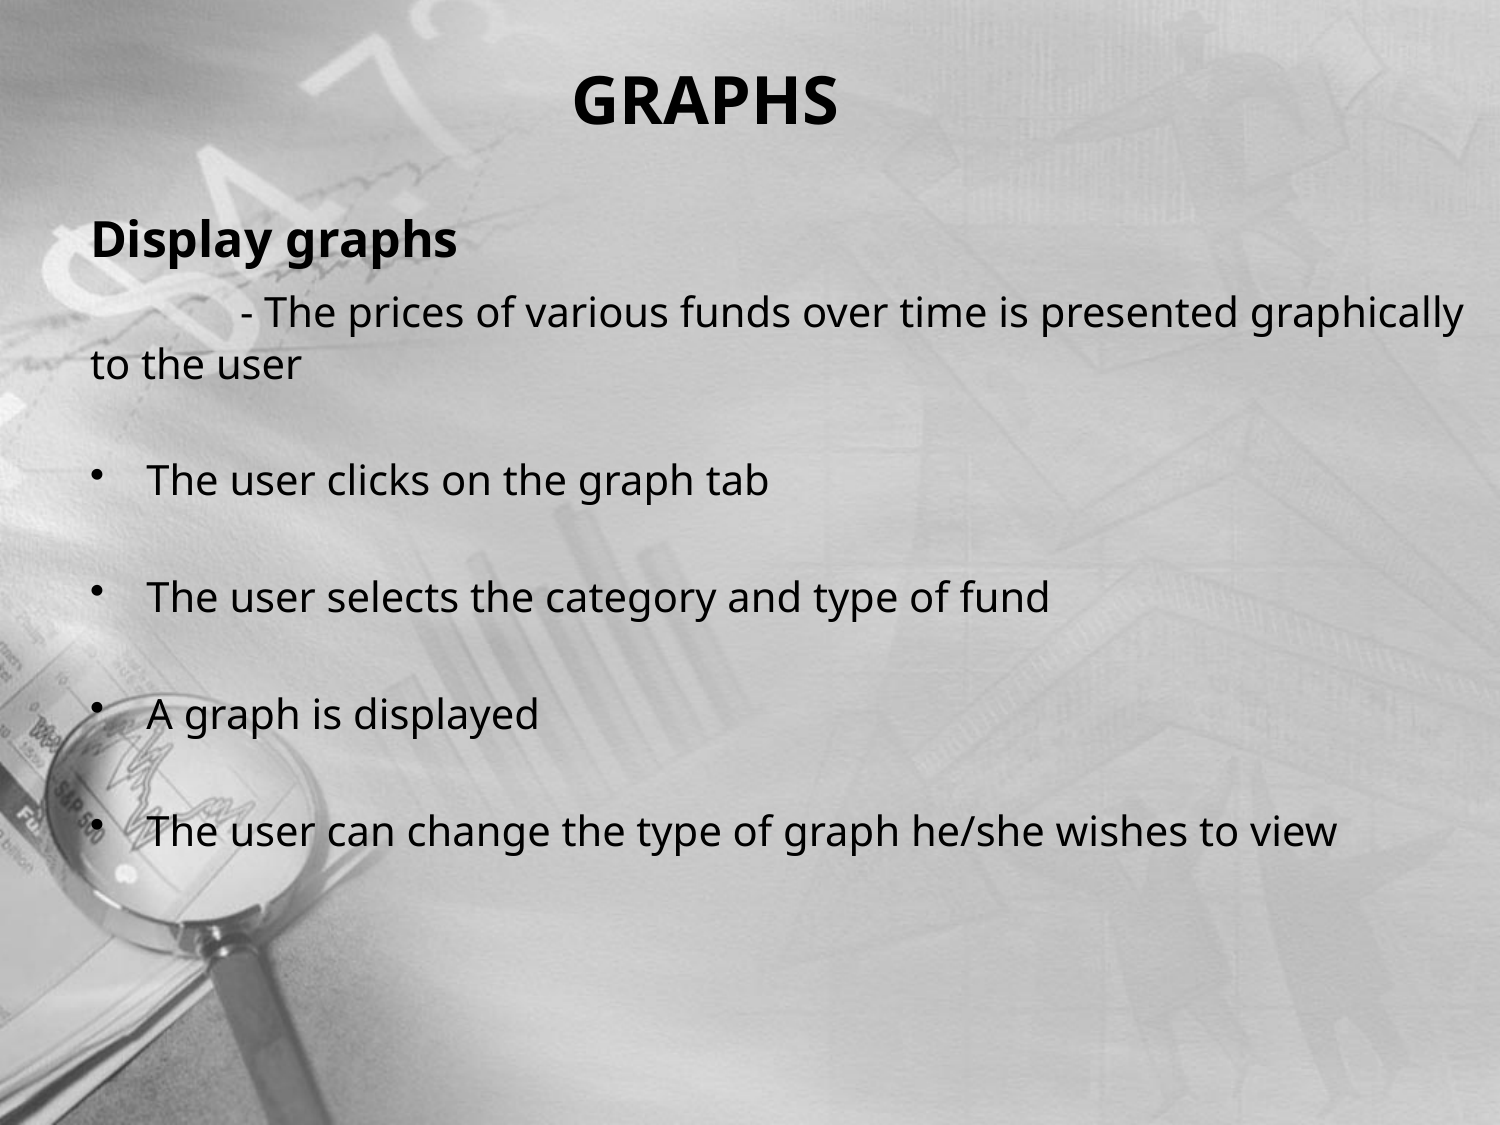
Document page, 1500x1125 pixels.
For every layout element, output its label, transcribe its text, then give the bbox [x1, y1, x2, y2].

title GRAPHS [62, 37, 1349, 145]
picture [0, 0, 1500, 1125]
list Display graphs - The prices of various funds over time is presented graphically to the user The user clicks on the graph tab The user selects the category and type of fund A graph is displayed The user can change the type of graph he/she wishes to view [75, 200, 1480, 1005]
